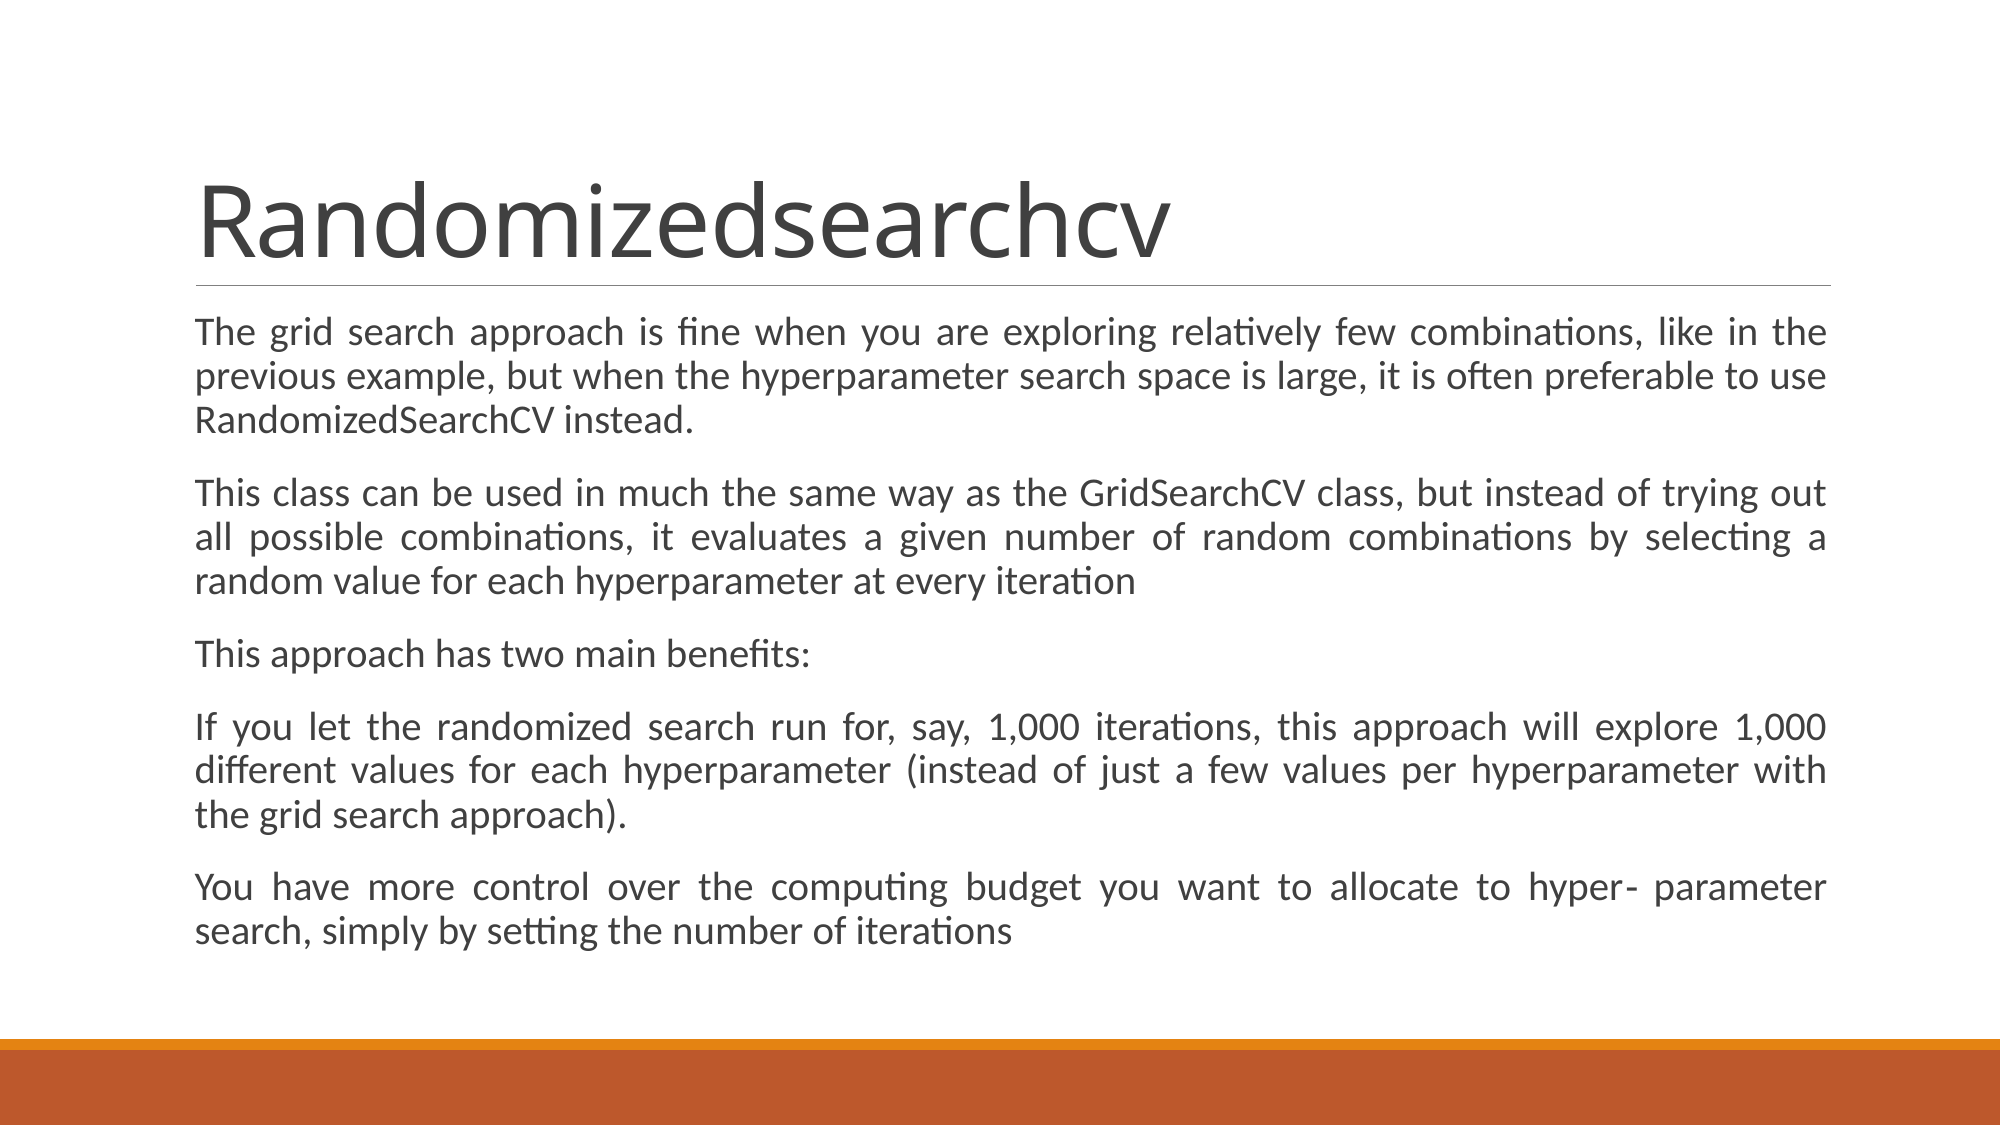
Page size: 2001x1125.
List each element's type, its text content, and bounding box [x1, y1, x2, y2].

list The grid search approach is fine when you are exploring relatively few combinations, like in the previous example, but when the hyperparameter search space is large, it is often preferable to use RandomizedSearchCV instead. This class can be used in much the same way as the GridSearchCV class, but instead of trying out all possible combinations, it evaluates a given number of random combinations by selecting a random value for each hyperparameter at every iteration This approach has two main benefits: If you let the randomized search run for, say, 1,000 iterations, this approach will explore 1,000 different values for each hyperparameter (instead of just a few values per hyperparameter with the grid search approach). You have more control over the computing budget you want to allocate to hyper‐ parameter search, simply by setting the number of iterations [180, 302, 1830, 963]
title Randomizedsearchcv [180, 47, 1830, 285]
